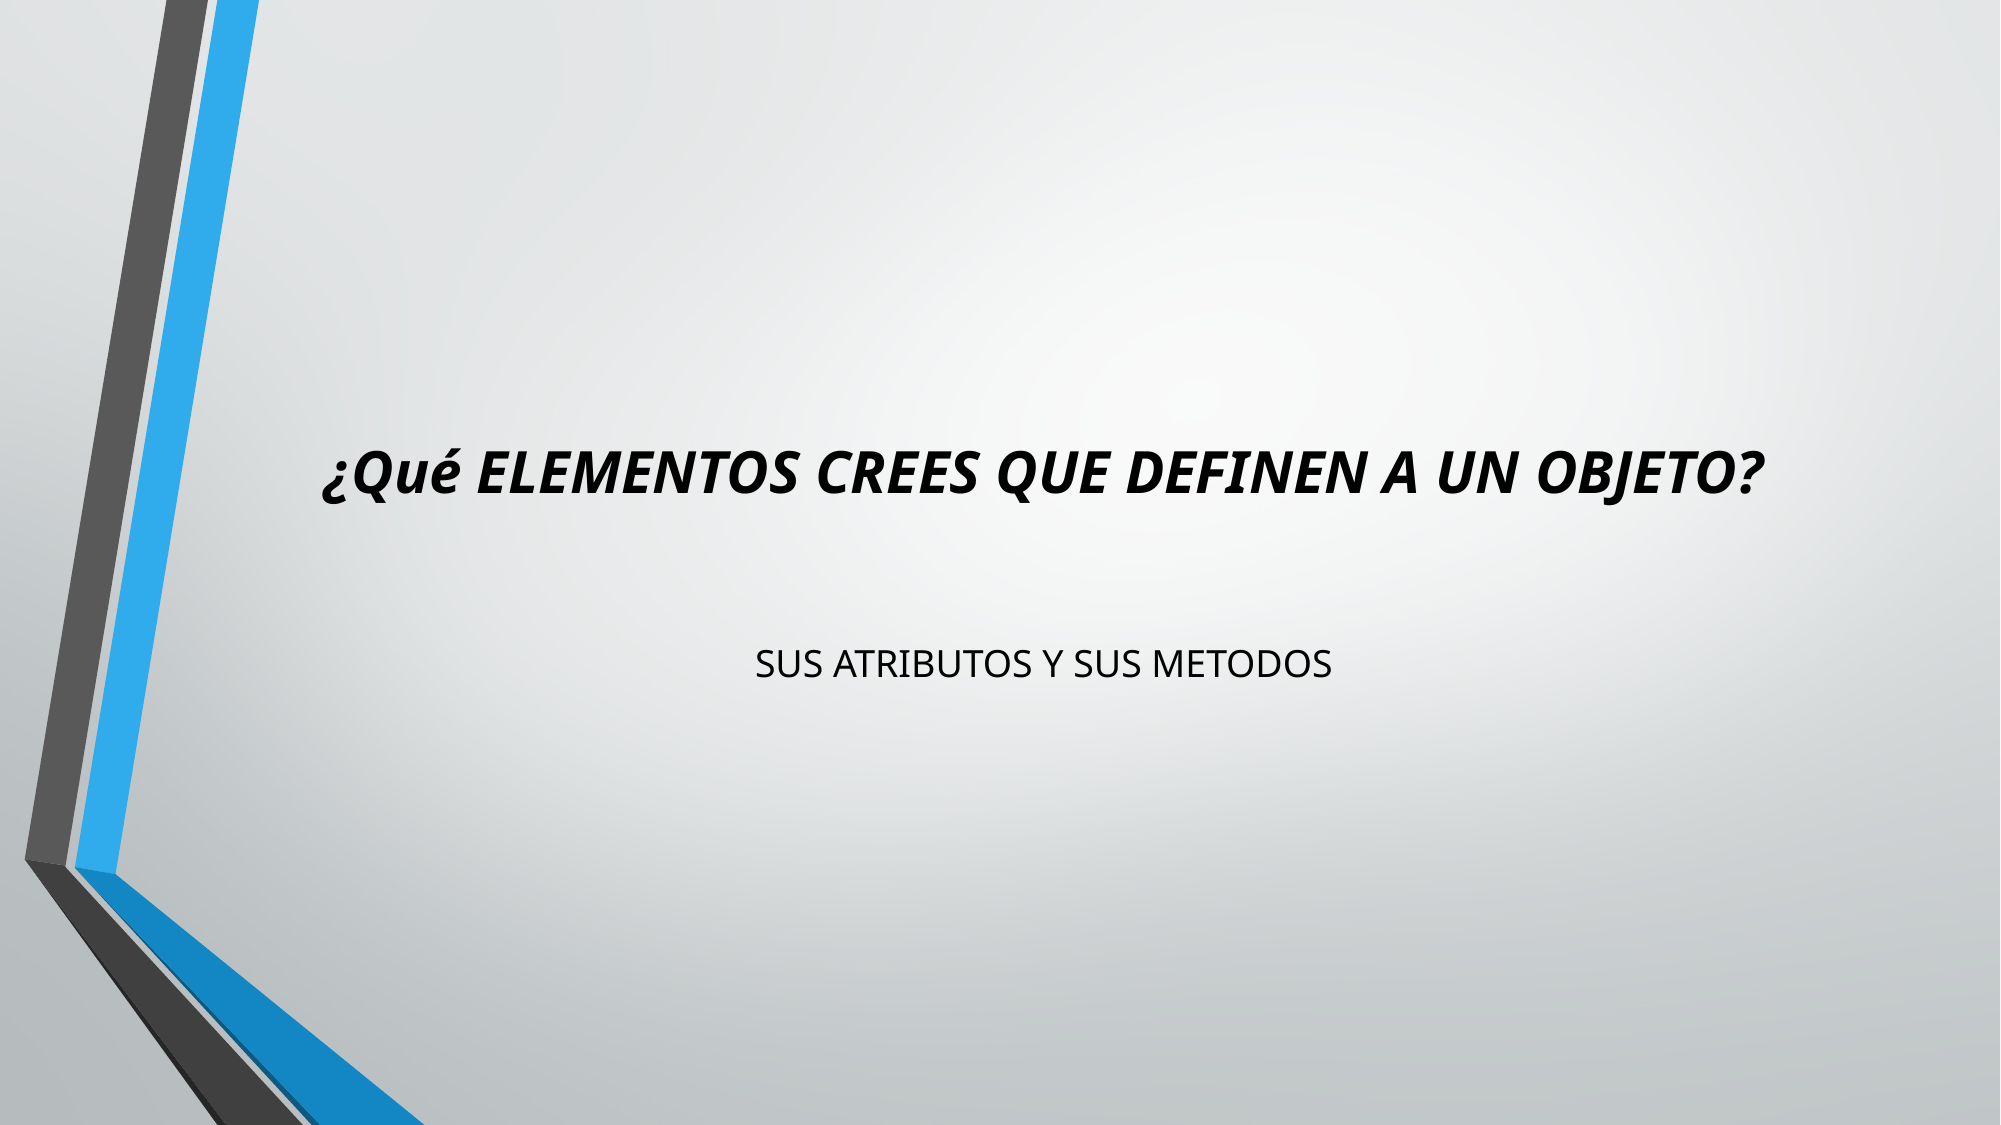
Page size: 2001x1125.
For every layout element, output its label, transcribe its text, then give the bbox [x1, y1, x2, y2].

title ¿Qué ELEMENTOS CREES QUE DEFINEN A UN OBJETO? [243, 287, 1845, 512]
list SUS ATRIBUTOS Y SUS METODOS [243, 512, 1845, 813]
